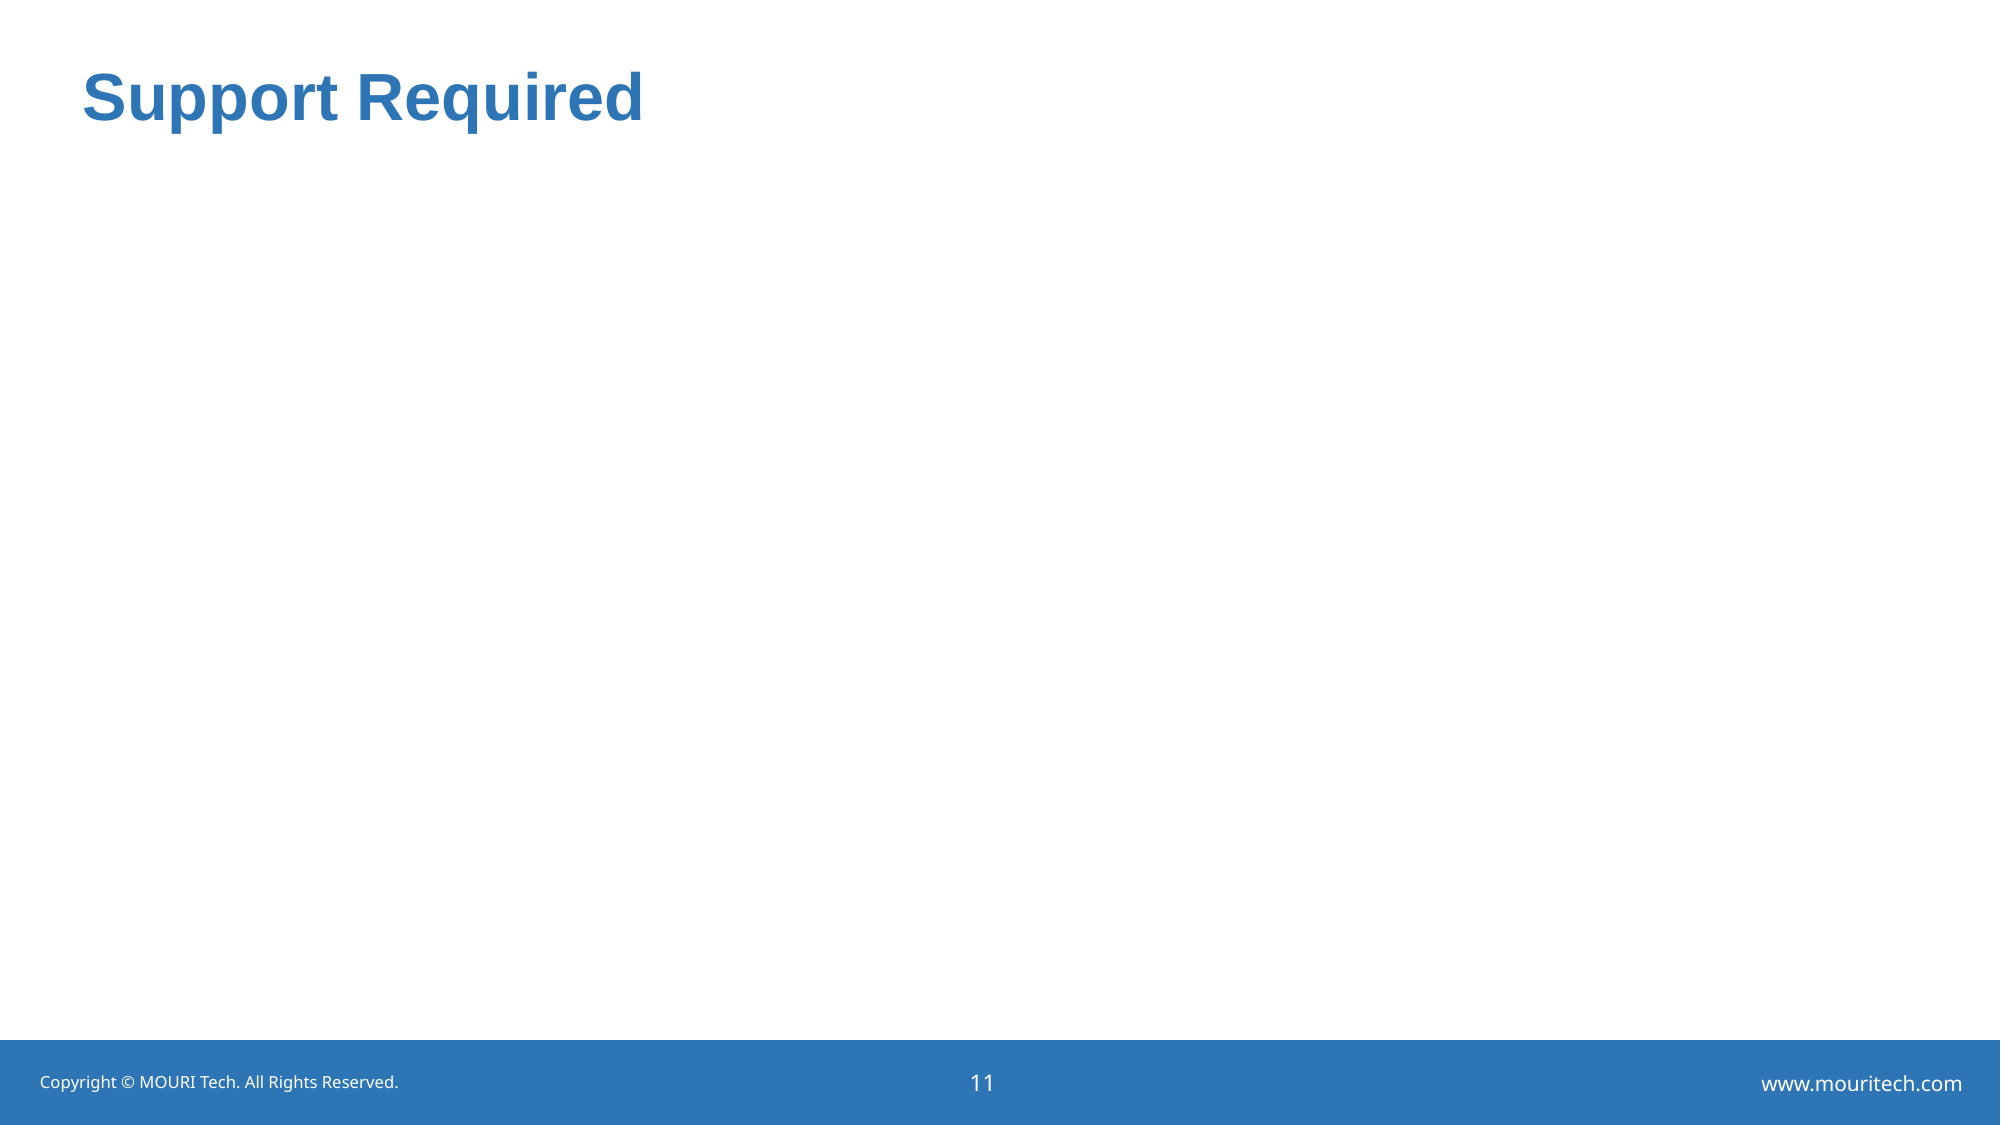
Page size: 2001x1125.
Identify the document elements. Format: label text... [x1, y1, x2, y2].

title Support Required [67, 36, 1863, 162]
